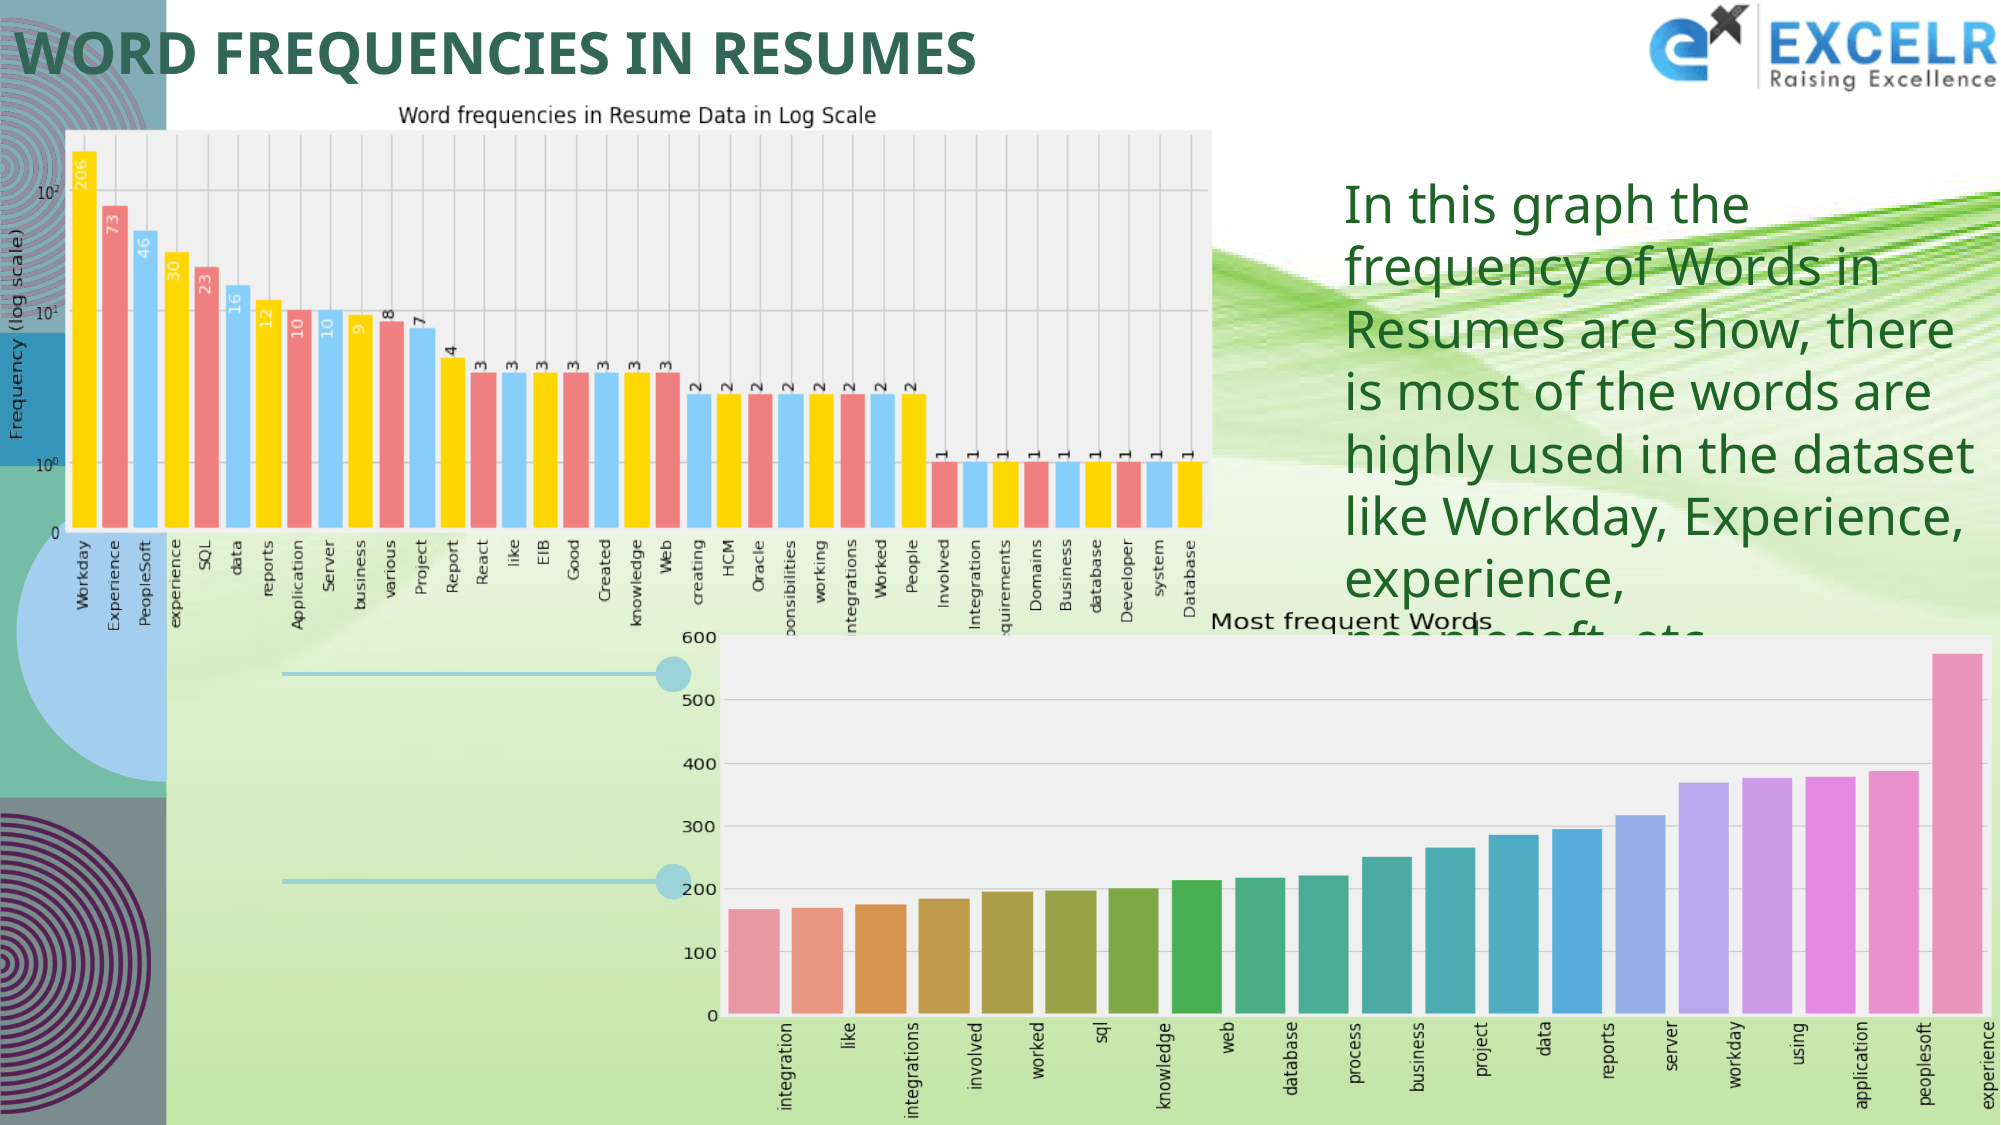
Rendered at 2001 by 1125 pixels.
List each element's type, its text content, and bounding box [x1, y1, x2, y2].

picture [0, 0, 2001, 1125]
text_box Word Frequencies in Resumes [0, 9, 1194, 93]
text_box In this graph the frequency of Words in Resumes are show, there is most of the words are highly used in the dataset like Workday, Experience, experience, peoplesoft .etc [1329, 163, 2000, 603]
picture [1, 814, 151, 1114]
